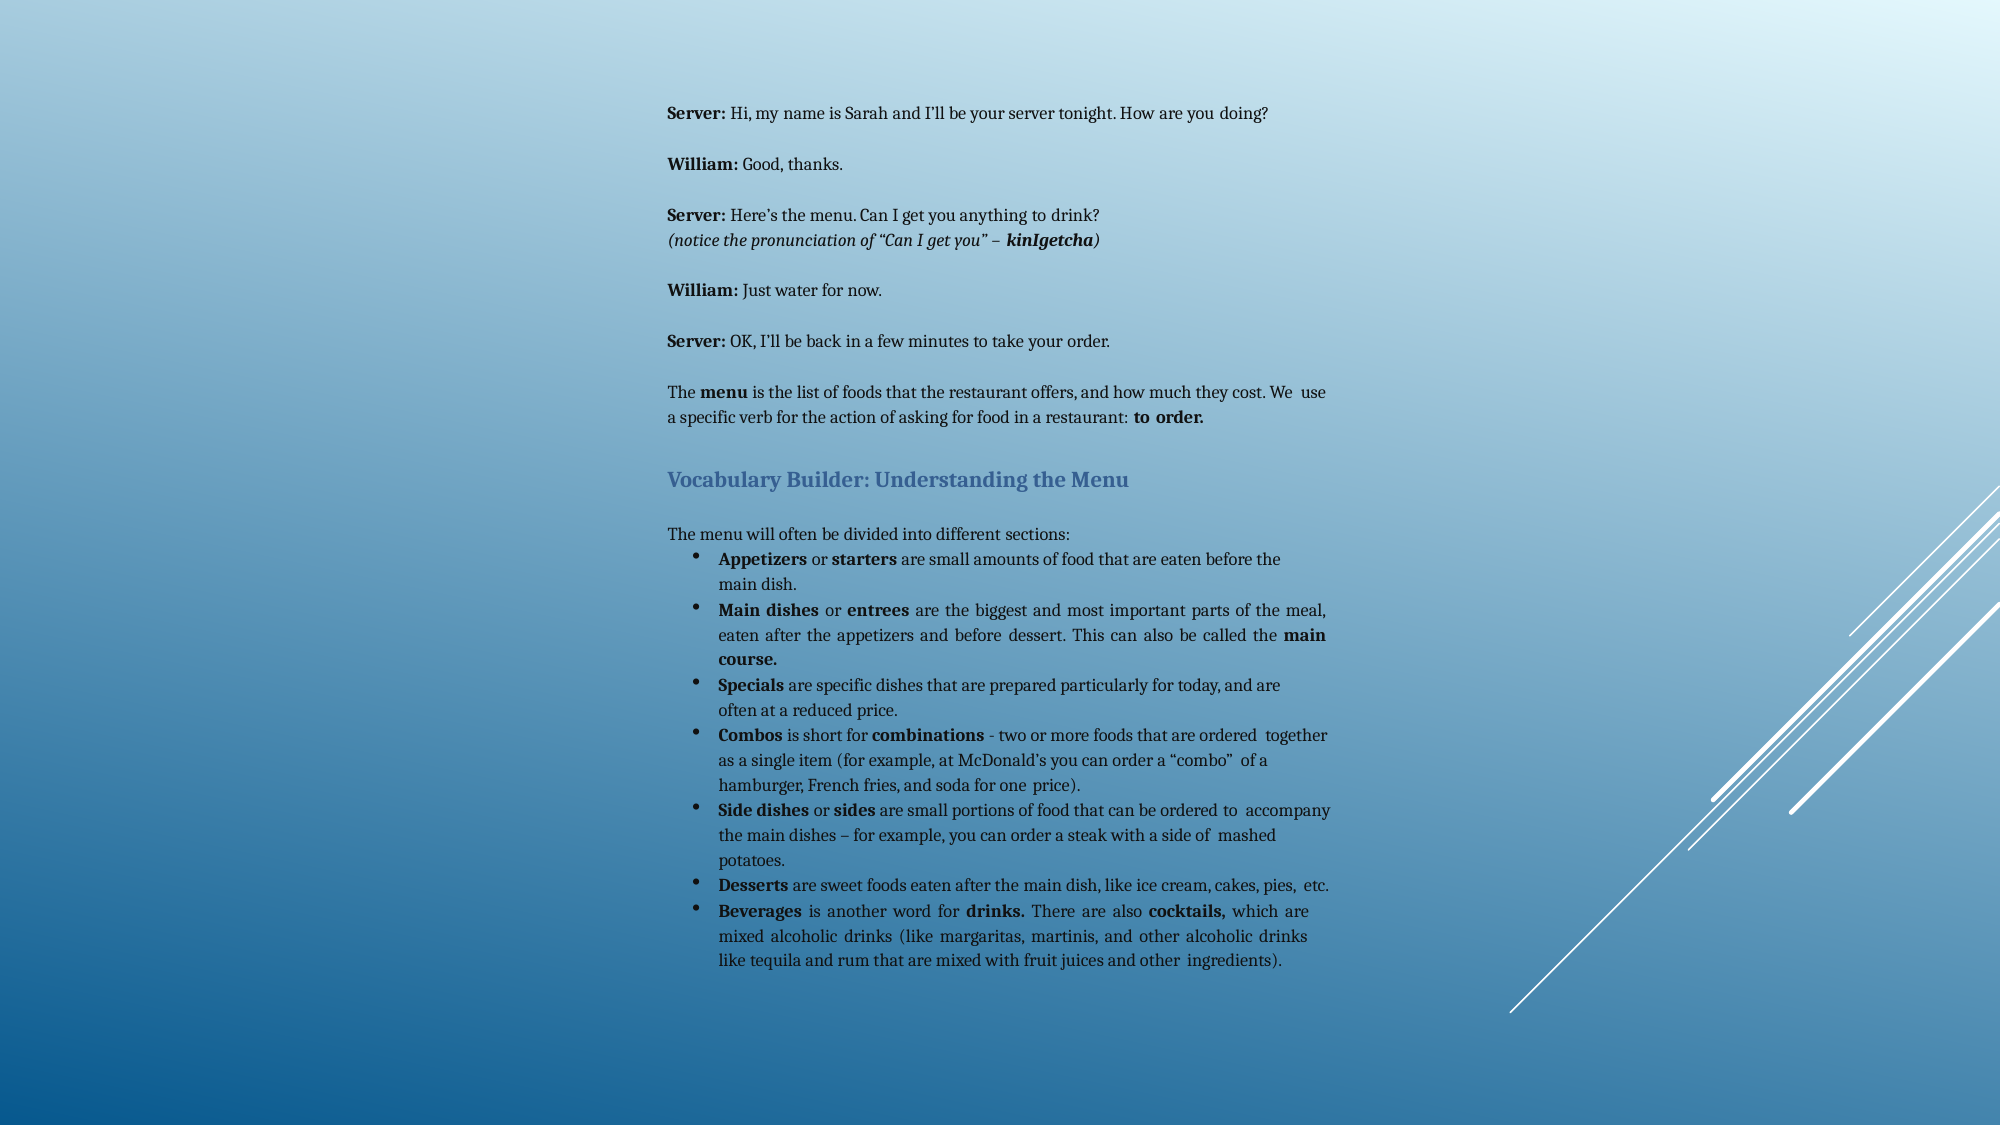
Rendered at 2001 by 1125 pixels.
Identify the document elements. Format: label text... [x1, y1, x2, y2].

text_box Server: Hi, my name is Sarah and I’ll be your server tonight. How are you doing? William: Good, thanks. Server: Here’s the menu. Can I get you anything to drink? (notice the pronunciation of “Can I get you” – kinIgetcha) William: Just water for now. Server: OK, I’ll be back in a few minutes to take your order. The menu is the list of foods that the restaurant offers, and how much they cost. We use a specific verb for the action of asking for food in a restaurant: to order. Vocabulary Builder: Understanding the Menu The menu will often be divided into different sections: Appetizers or starters are small amounts of food that are eaten before the main dish. Main dishes or entrees are the biggest and most important parts of the meal, eaten after the appetizers and before dessert. This can also be called the main course. Specials are specific dishes that are prepared particularly for today, and are often at a reduced price. Combos is short for combinations - two or more foods that are ordered together as a single item (for example, at McDonald’s you can order a “combo” of a hamburger, French fries, and soda for one price). Side dishes or sides are small portions of food that can be ordered to accompany the main dishes – for example, you can order a steak with a side of mashed potatoes. Desserts are sweet foods eaten after the main dish, like ice cream, cakes, pies, etc. Beverages is another word for drinks. There are also cocktails, which are mixed alcoholic drinks (like margaritas, martinis, and other alcoholic drinks like tequila and rum that are mixed with fruit juices and other ingredients). [666, 101, 1334, 971]
